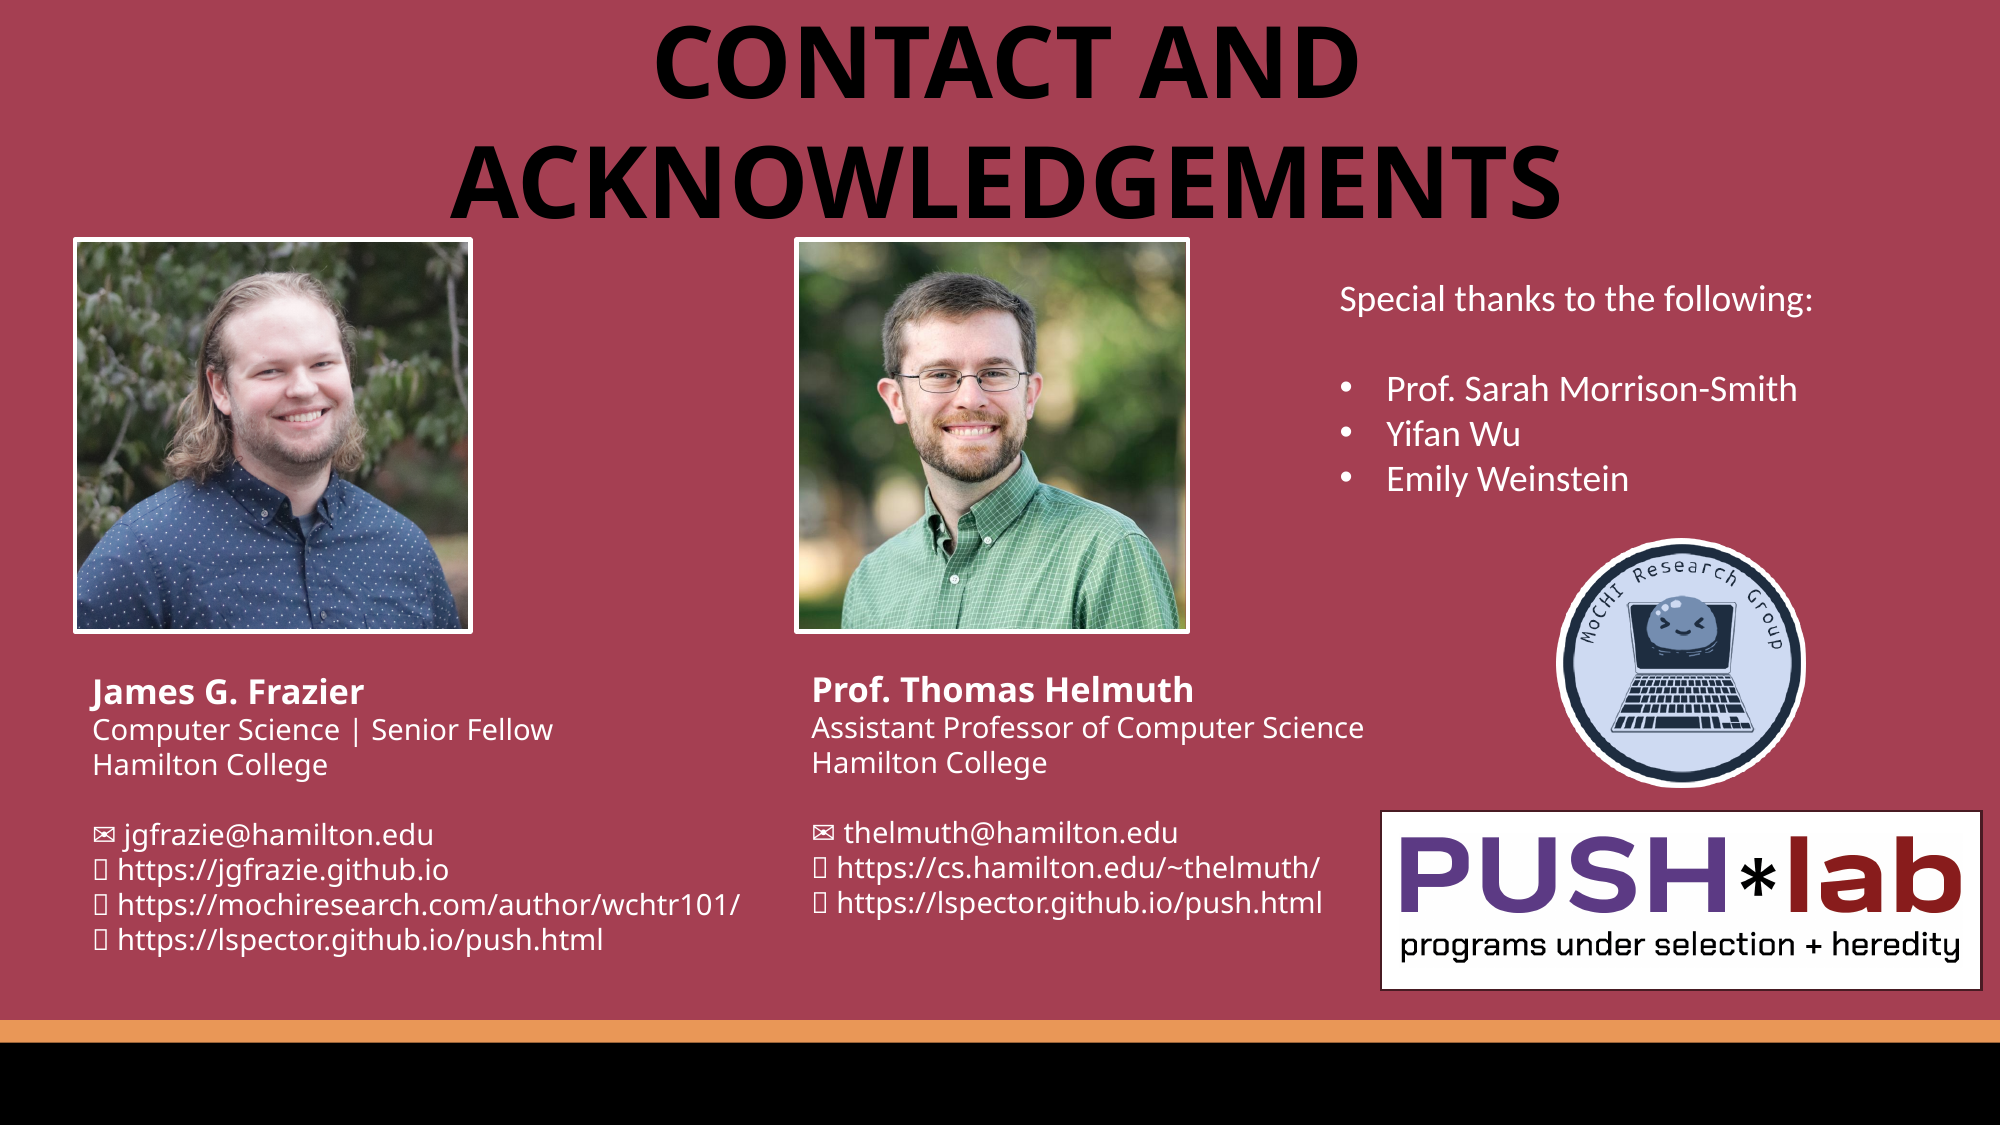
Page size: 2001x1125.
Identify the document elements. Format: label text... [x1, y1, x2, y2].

picture [1399, 833, 1963, 968]
text_box Prof. Thomas Helmuth Assistant Professor of Computer Science Hamilton College ✉ thelmuth@hamilton.edu 🌐 https://cs.hamilton.edu/~thelmuth/ 🌐 https://lspector.github.io/push.html [796, 661, 1465, 927]
title Contact and Acknowledgements [89, 28, 1926, 208]
text_box James G. Frazier Computer Science | Senior Fellow Hamilton College ✉ jgfrazie@hamilton.edu 🌐 https://jgfrazie.github.io 🌐 https://mochiresearch.com/author/wchtr101/ 🌐 https://lspector.github.io/push.html [77, 663, 818, 964]
picture [798, 241, 1186, 629]
text_box [1380, 810, 1983, 991]
picture [1556, 538, 1806, 788]
text_box Special thanks to the following: Prof. Sarah Morrison-Smith Yifan Wu Emily Weinstein [1324, 266, 1926, 552]
picture [77, 240, 468, 631]
